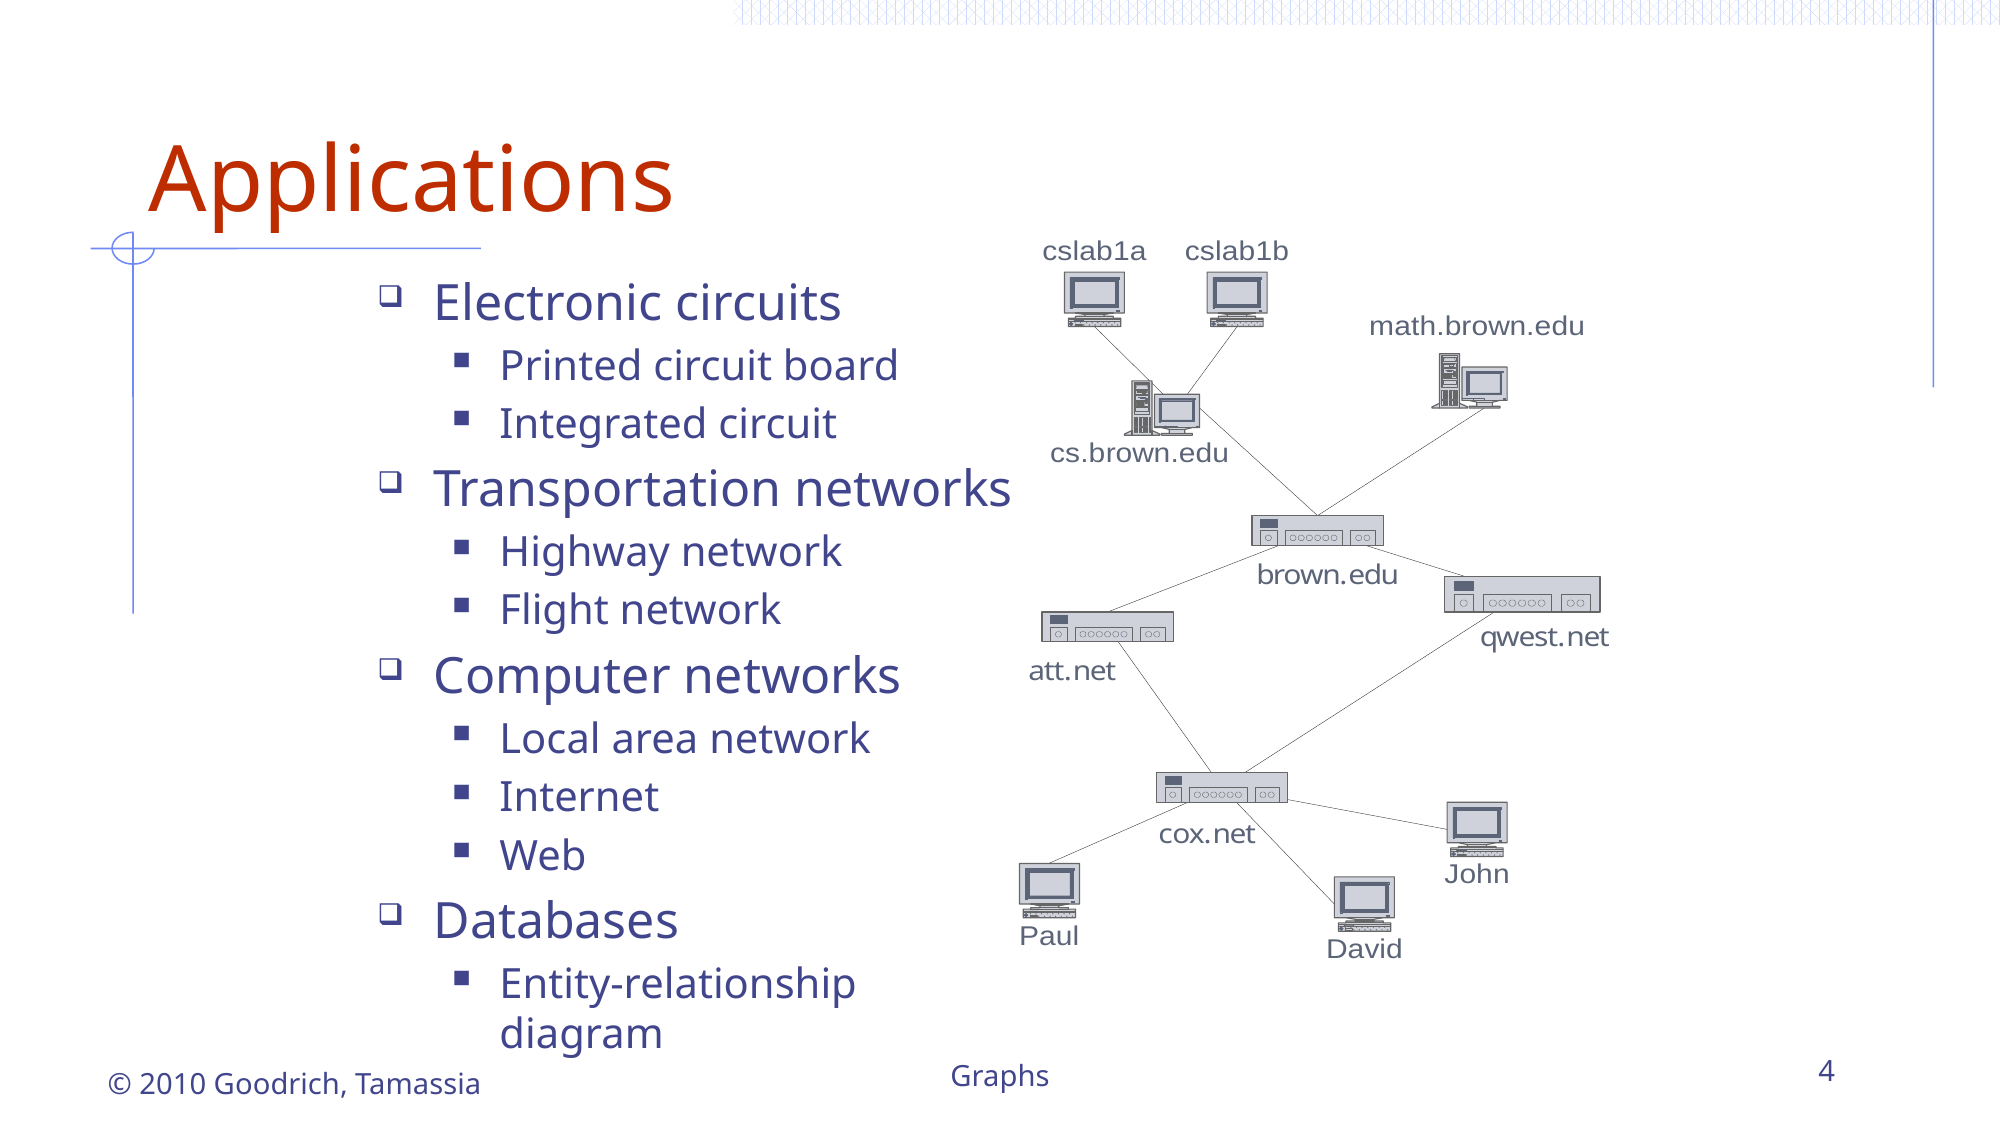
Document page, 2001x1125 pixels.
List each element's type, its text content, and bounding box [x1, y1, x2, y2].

footer Graphs [683, 1060, 1317, 1101]
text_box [349, 215, 1676, 1051]
slide_number 4 [1433, 1024, 1851, 1101]
title Applications [133, 50, 1834, 238]
